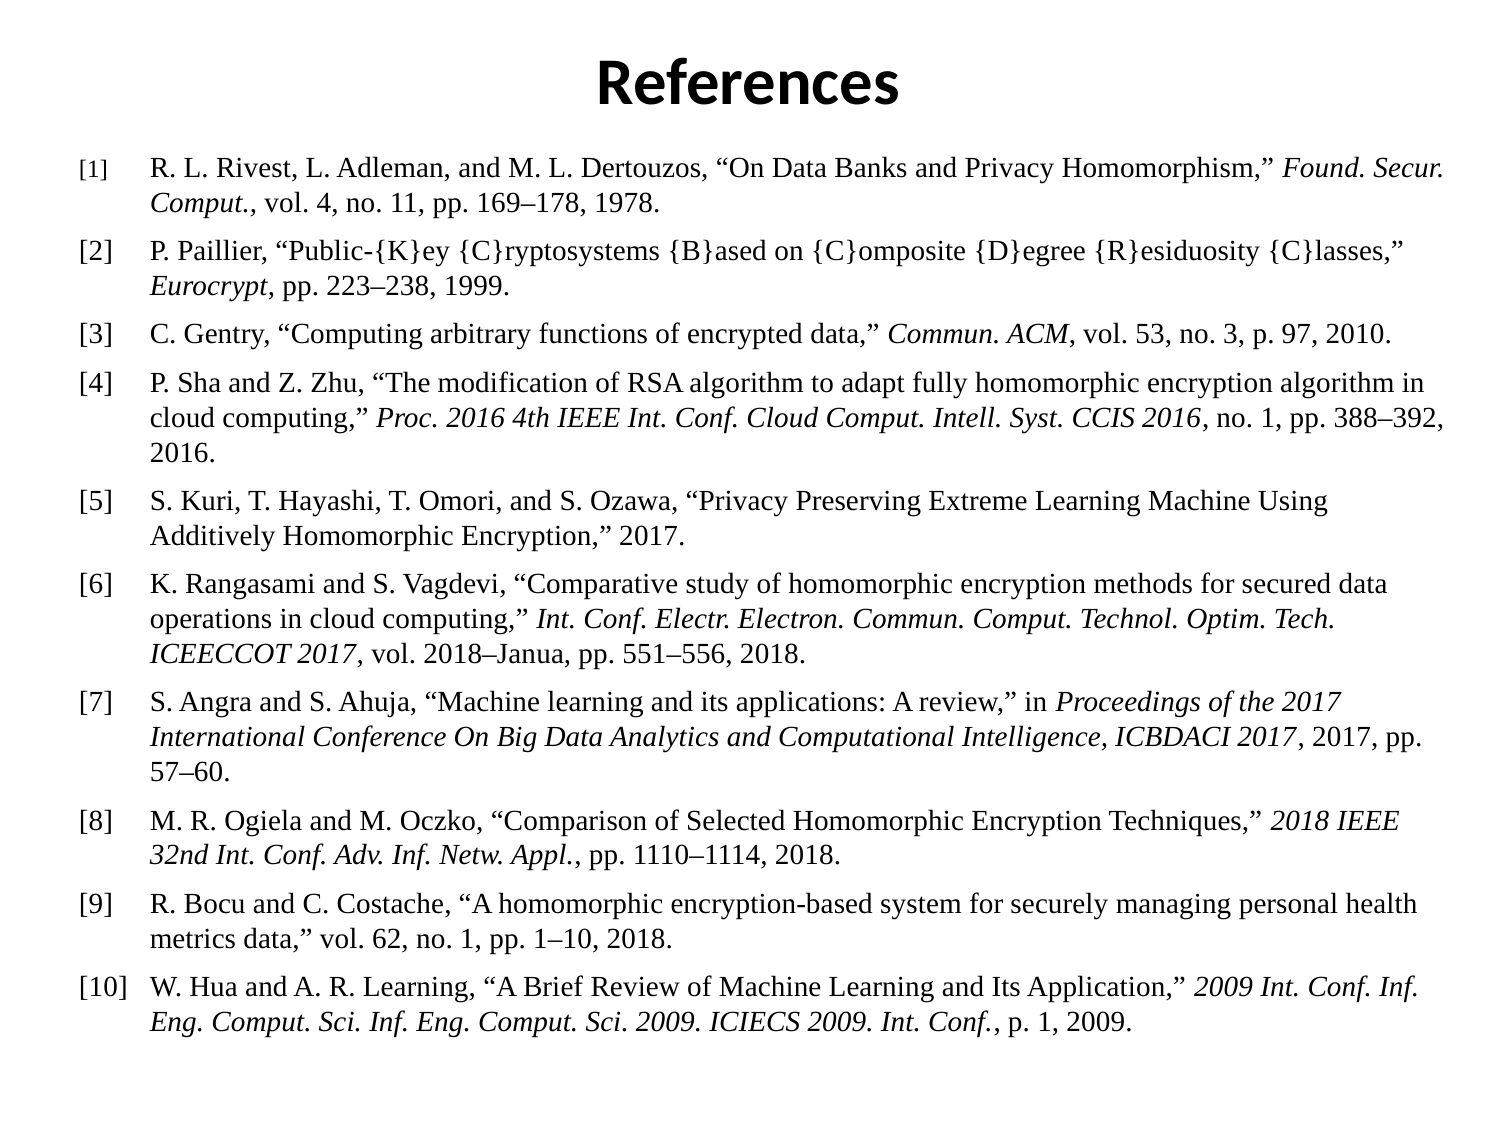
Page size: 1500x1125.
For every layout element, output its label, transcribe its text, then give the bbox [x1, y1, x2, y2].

list [1] R. L. Rivest, L. Adleman, and M. L. Dertouzos, “On Data Banks and Privacy Homomorphism,” Found. Secur. Comput., vol. 4, no. 11, pp. 169–178, 1978. [2] P. Paillier, “Public-{K}ey {C}ryptosystems {B}ased on {C}omposite {D}egree {R}esiduosity {C}lasses,” Eurocrypt, pp. 223–238, 1999. [3] C. Gentry, “Computing arbitrary functions of encrypted data,” Commun. ACM, vol. 53, no. 3, p. 97, 2010. [4] P. Sha and Z. Zhu, “The modification of RSA algorithm to adapt fully homomorphic encryption algorithm in cloud computing,” Proc. 2016 4th IEEE Int. Conf. Cloud Comput. Intell. Syst. CCIS 2016, no. 1, pp. 388–392, 2016. [5] S. Kuri, T. Hayashi, T. Omori, and S. Ozawa, “Privacy Preserving Extreme Learning Machine Using Additively Homomorphic Encryption,” 2017. [6] K. Rangasami and S. Vagdevi, “Comparative study of homomorphic encryption methods for secured data operations in cloud computing,” Int. Conf. Electr. Electron. Commun. Comput. Technol. Optim. Tech. ICEECCOT 2017, vol. 2018–Janua, pp. 551–556, 2018. [7] S. Angra and S. Ahuja, “Machine learning and its applications: A review,” in Proceedings of the 2017 International Conference On Big Data Analytics and Computational Intelligence, ICBDACI 2017, 2017, pp. 57–60. [8] M. R. Ogiela and M. Oczko, “Comparison of Selected Homomorphic Encryption Techniques,” 2018 IEEE 32nd Int. Conf. Adv. Inf. Netw. Appl., pp. 1110–1114, 2018. [9] R. Bocu and C. Costache, “A homomorphic encryption-based system for securely managing personal health metrics data,” vol. 62, no. 1, pp. 1–10, 2018. [10] W. Hua and A. R. Learning, “A Brief Review of Machine Learning and Its Application,” 2009 Int. Conf. Inf. Eng. Comput. Sci. Inf. Eng. Comput. Sci. 2009. ICIECS 2009. Int. Conf., p. 1, 2009. [59, 140, 1463, 884]
title References [73, 34, 1424, 122]
